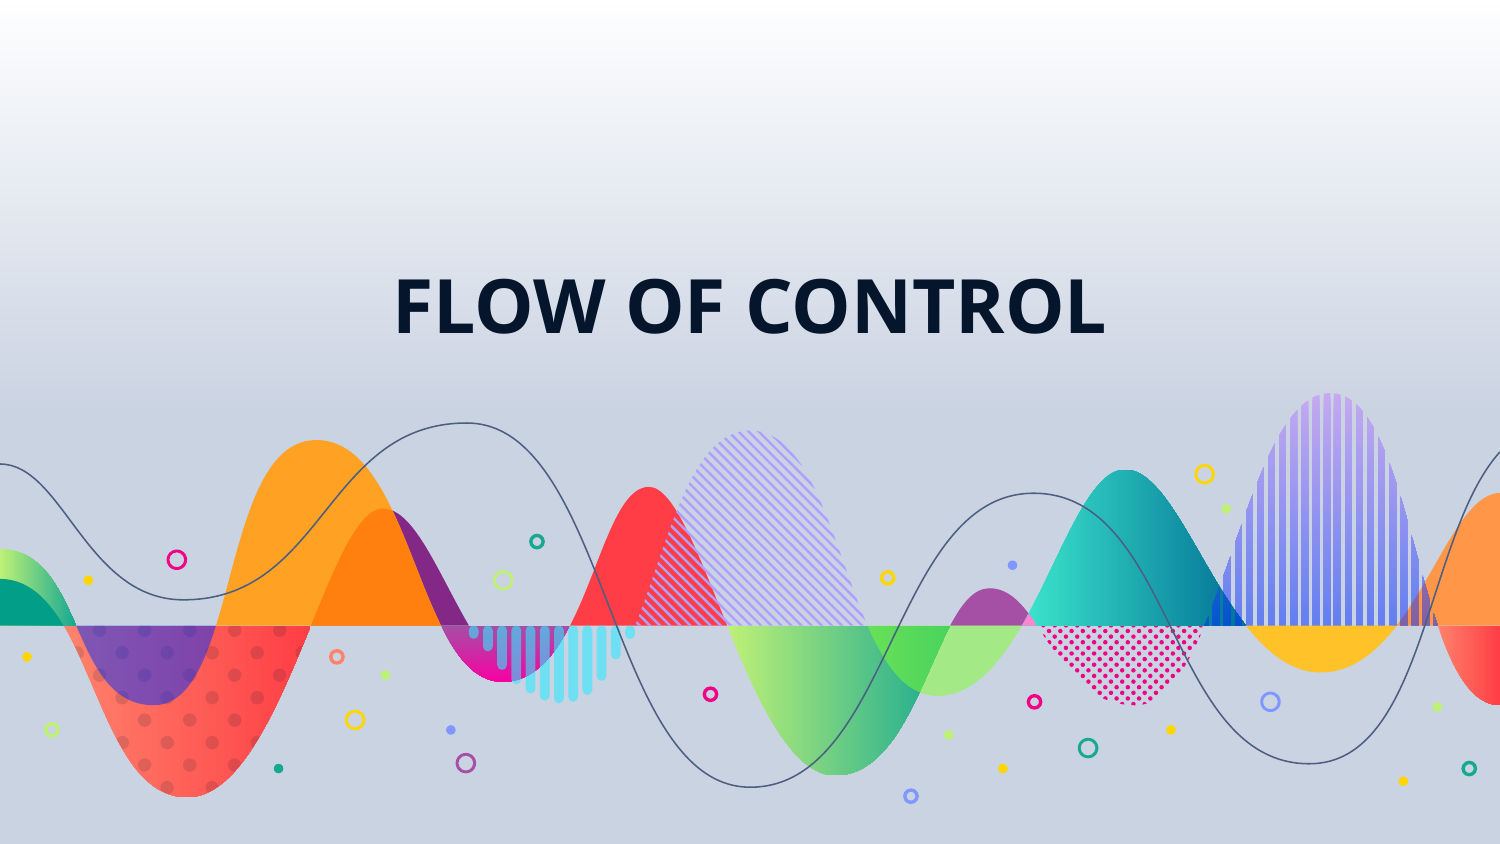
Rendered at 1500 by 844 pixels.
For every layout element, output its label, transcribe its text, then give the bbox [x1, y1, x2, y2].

title FLOW OF CONTROL [140, 182, 1360, 350]
